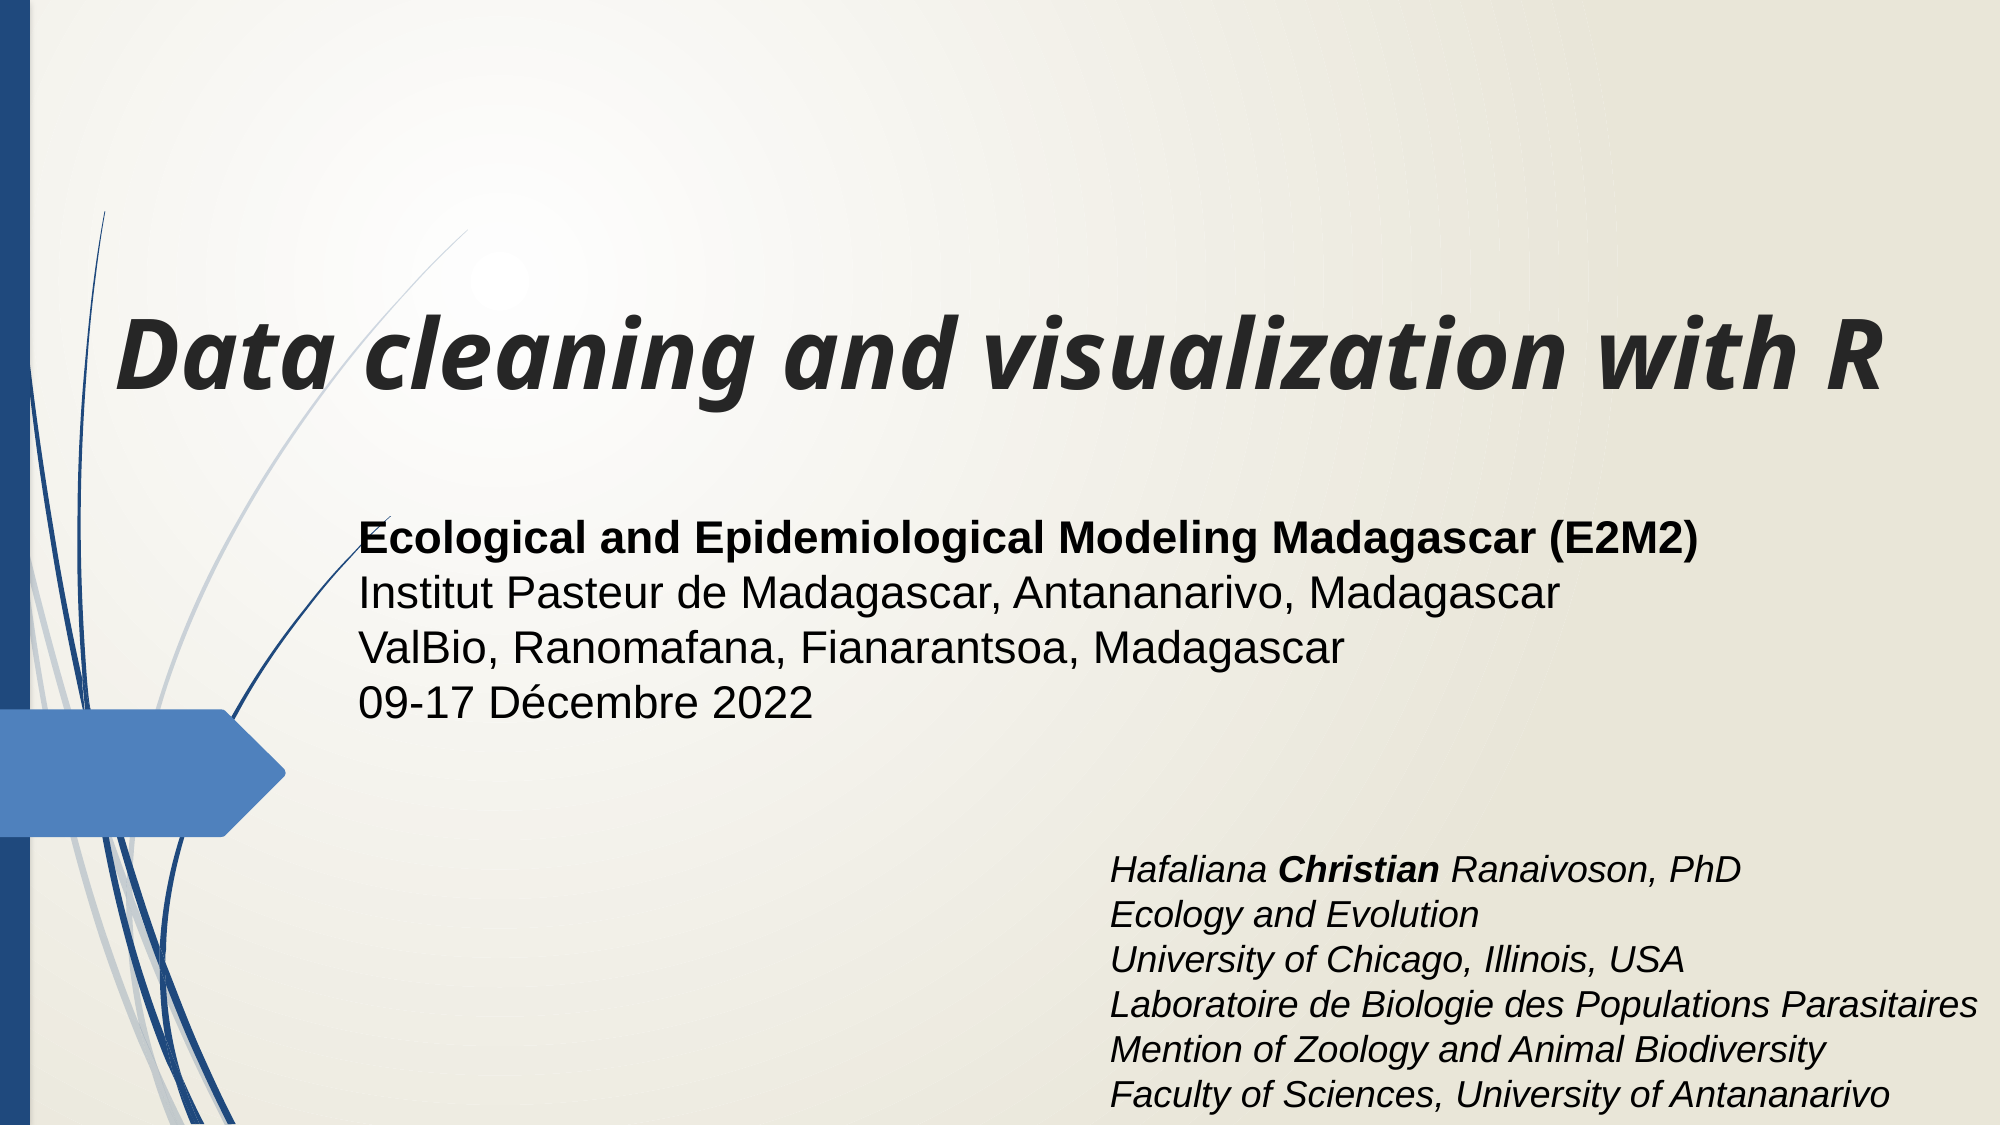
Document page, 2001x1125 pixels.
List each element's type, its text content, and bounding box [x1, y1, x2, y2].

text_box Hafaliana Christian Ranaivoson, PhD Ecology and Evolution University of Chicago, Illinois, USA Laboratoire de Biologie des Populations Parasitaires Mention of Zoology and Animal Biodiversity Faculty of Sciences, University of Antananarivo [1094, 837, 1999, 1122]
title Data cleaning and visualization with R [96, 256, 1904, 417]
text_box Ecological and Epidemiological Modeling Madagascar (E2M2) Institut Pasteur de Madagascar, Antananarivo, Madagascar ValBio, Ranomafana, Fianarantsoa, Madagascar 09-17 Décembre 2022 [343, 500, 1724, 736]
